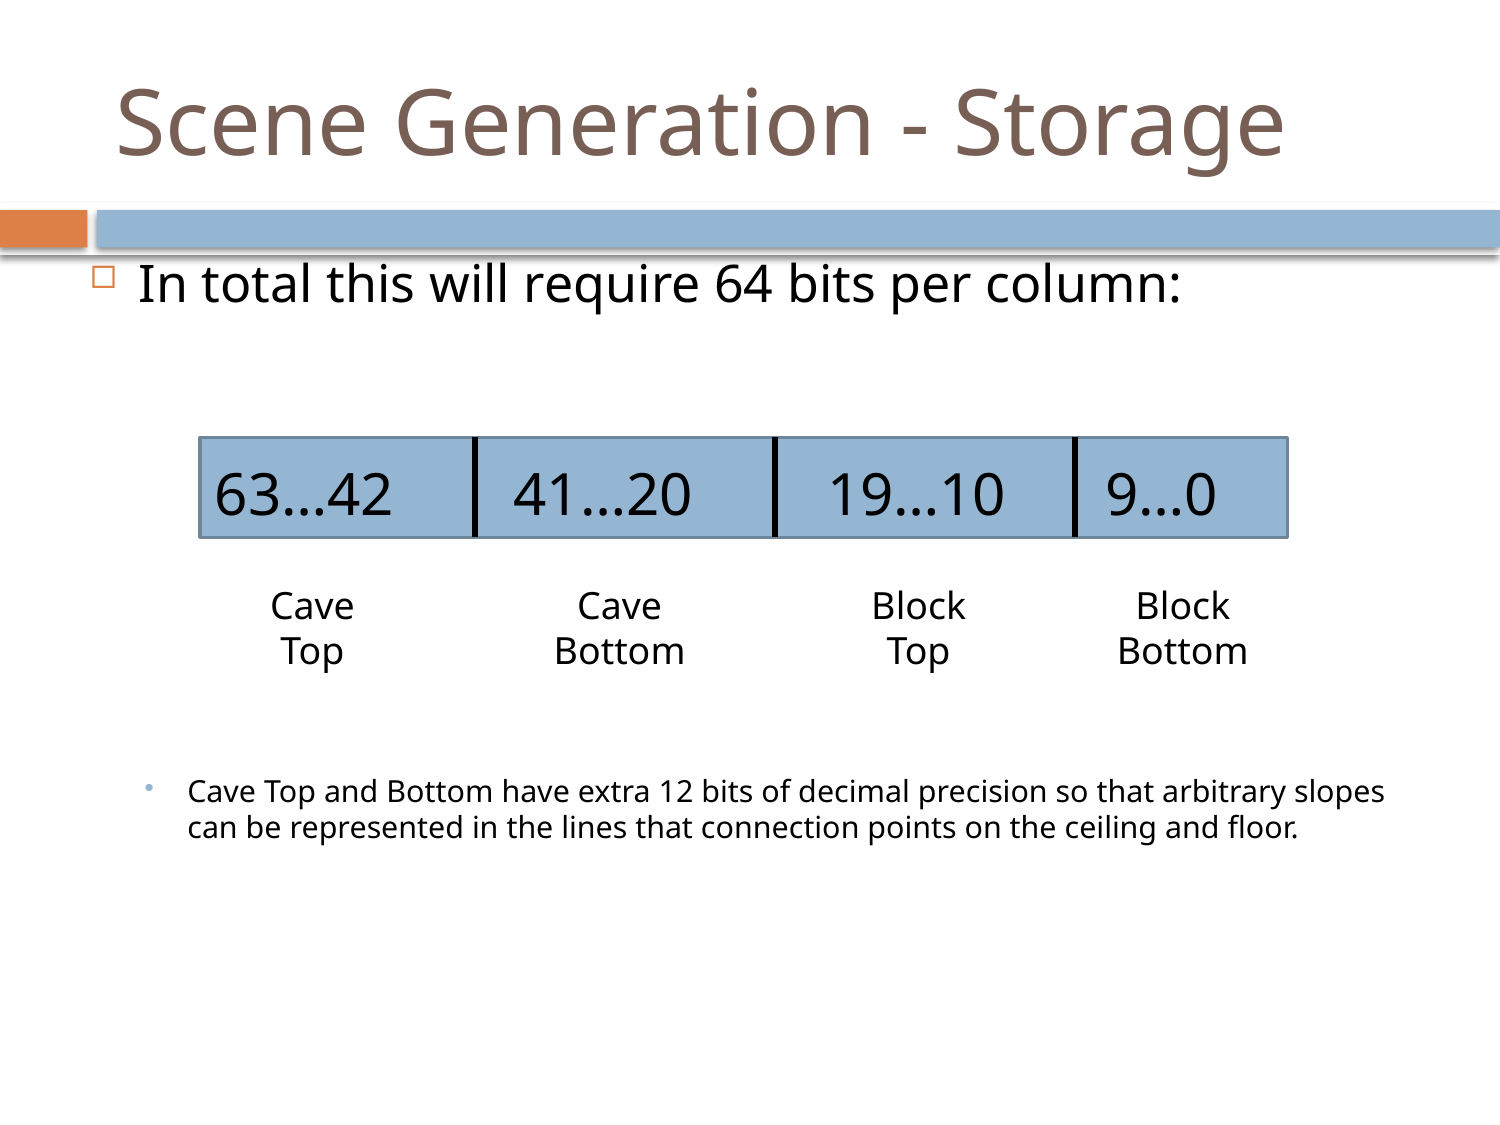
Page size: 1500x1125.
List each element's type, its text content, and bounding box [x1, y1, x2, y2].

text_box 63…42 [199, 450, 438, 535]
text_box Cave Bottom [525, 574, 714, 680]
text_box 19…10 [812, 450, 1063, 535]
text_box Cave Top [237, 574, 388, 680]
text_box Block Bottom [1089, 574, 1277, 680]
text_box Block Top [849, 574, 988, 680]
text_box 9…0 [1090, 450, 1279, 535]
title Scene Generation - Storage [100, 37, 1438, 200]
text_box [198, 436, 1289, 539]
list In total this will require 64 bits per column: Cave Top and Bottom have extra 12 bits of decimal precision so that arbitrary slopes can be represented in the lines that connection points on the ceiling and floor. [75, 243, 1425, 888]
text_box 41…20 [499, 450, 737, 535]
